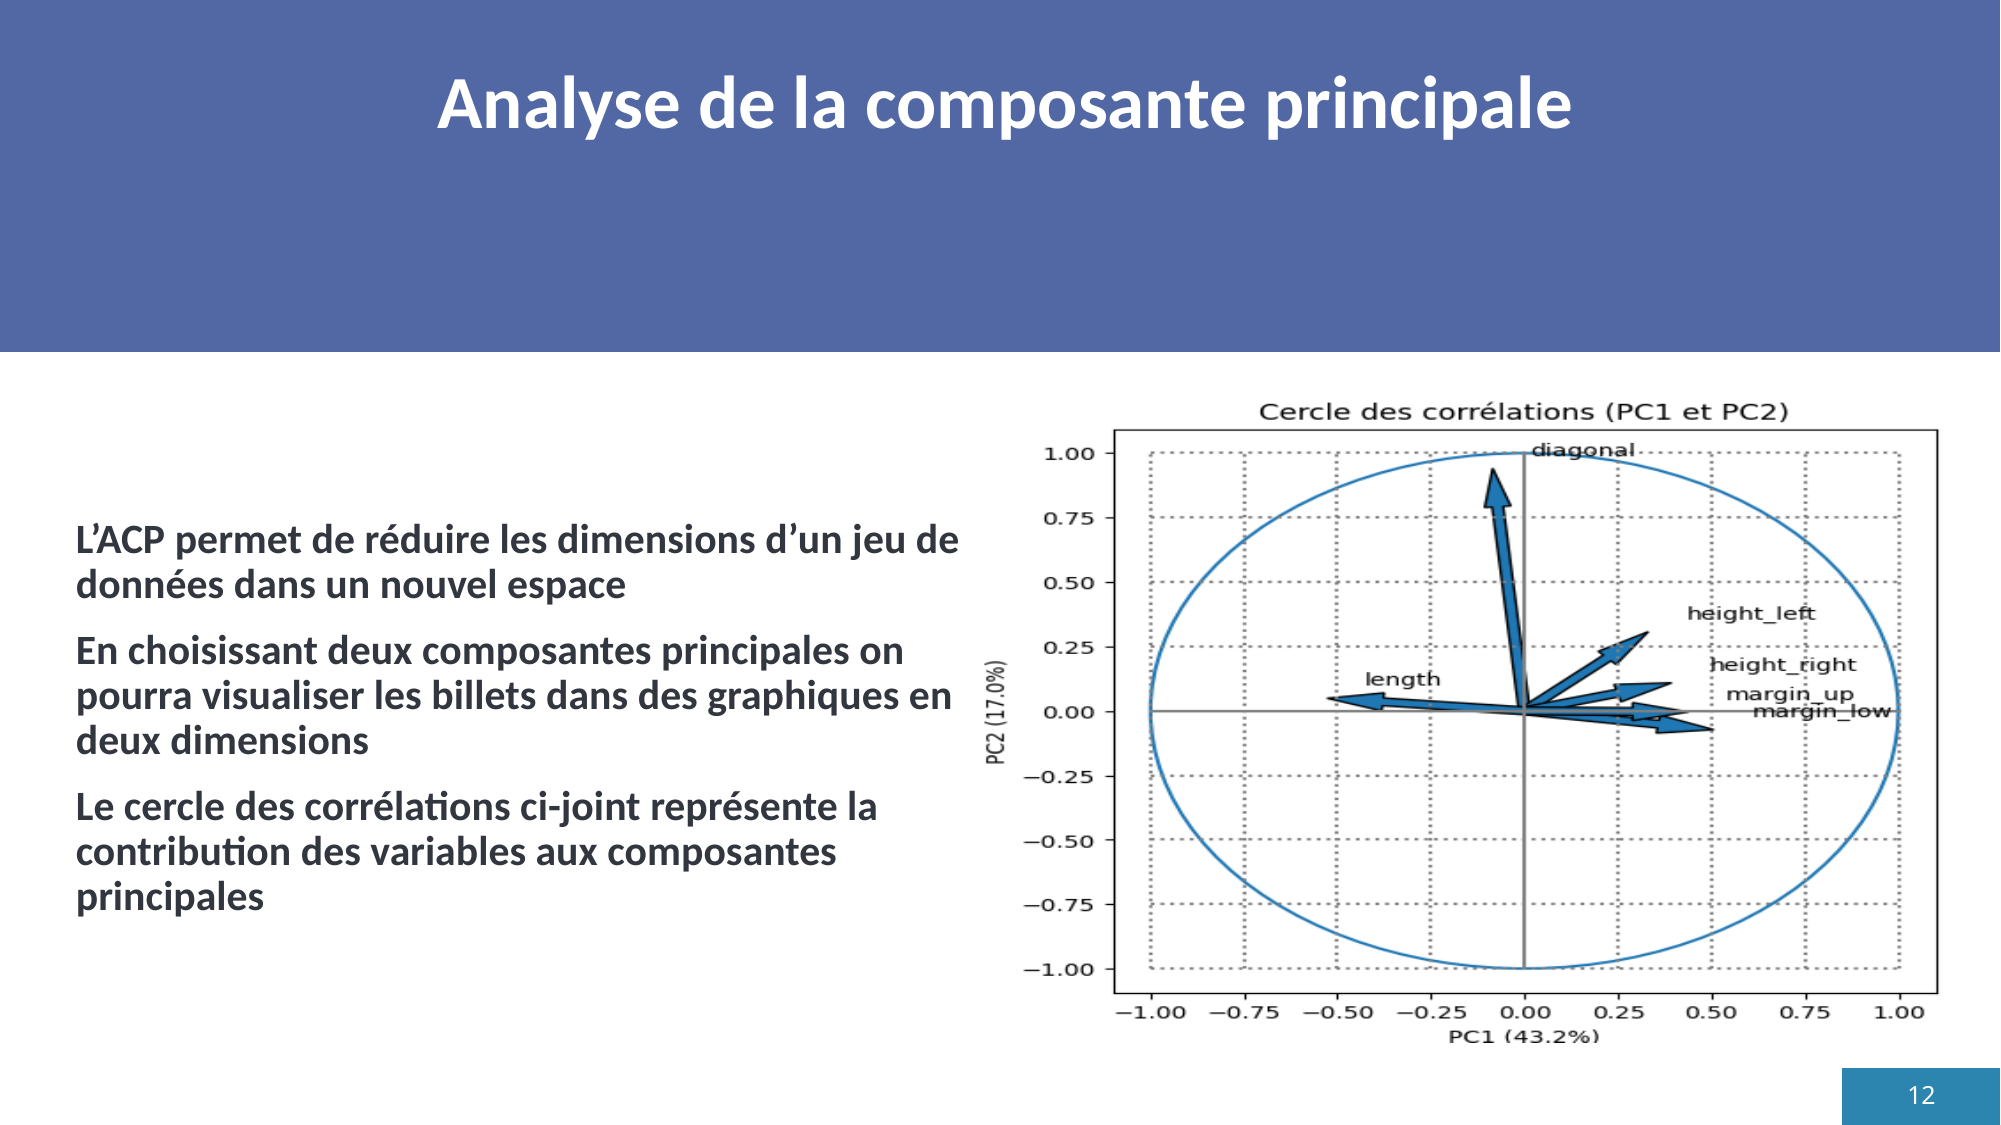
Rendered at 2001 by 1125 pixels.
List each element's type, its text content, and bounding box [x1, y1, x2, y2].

slide_number 12 [1889, 1079, 1951, 1114]
picture [976, 393, 1951, 1043]
text_box L’ACP permet de réduire les dimensions d’un jeu de données dans un nouvel espace En choisissant deux composantes principales on pourra visualiser les billets dans des graphiques en deux dimensions Le cercle des corrélations ci-joint représente la contribution des variables aux composantes principales [60, 510, 976, 969]
title Analyse de la composante principale [60, 42, 1951, 167]
